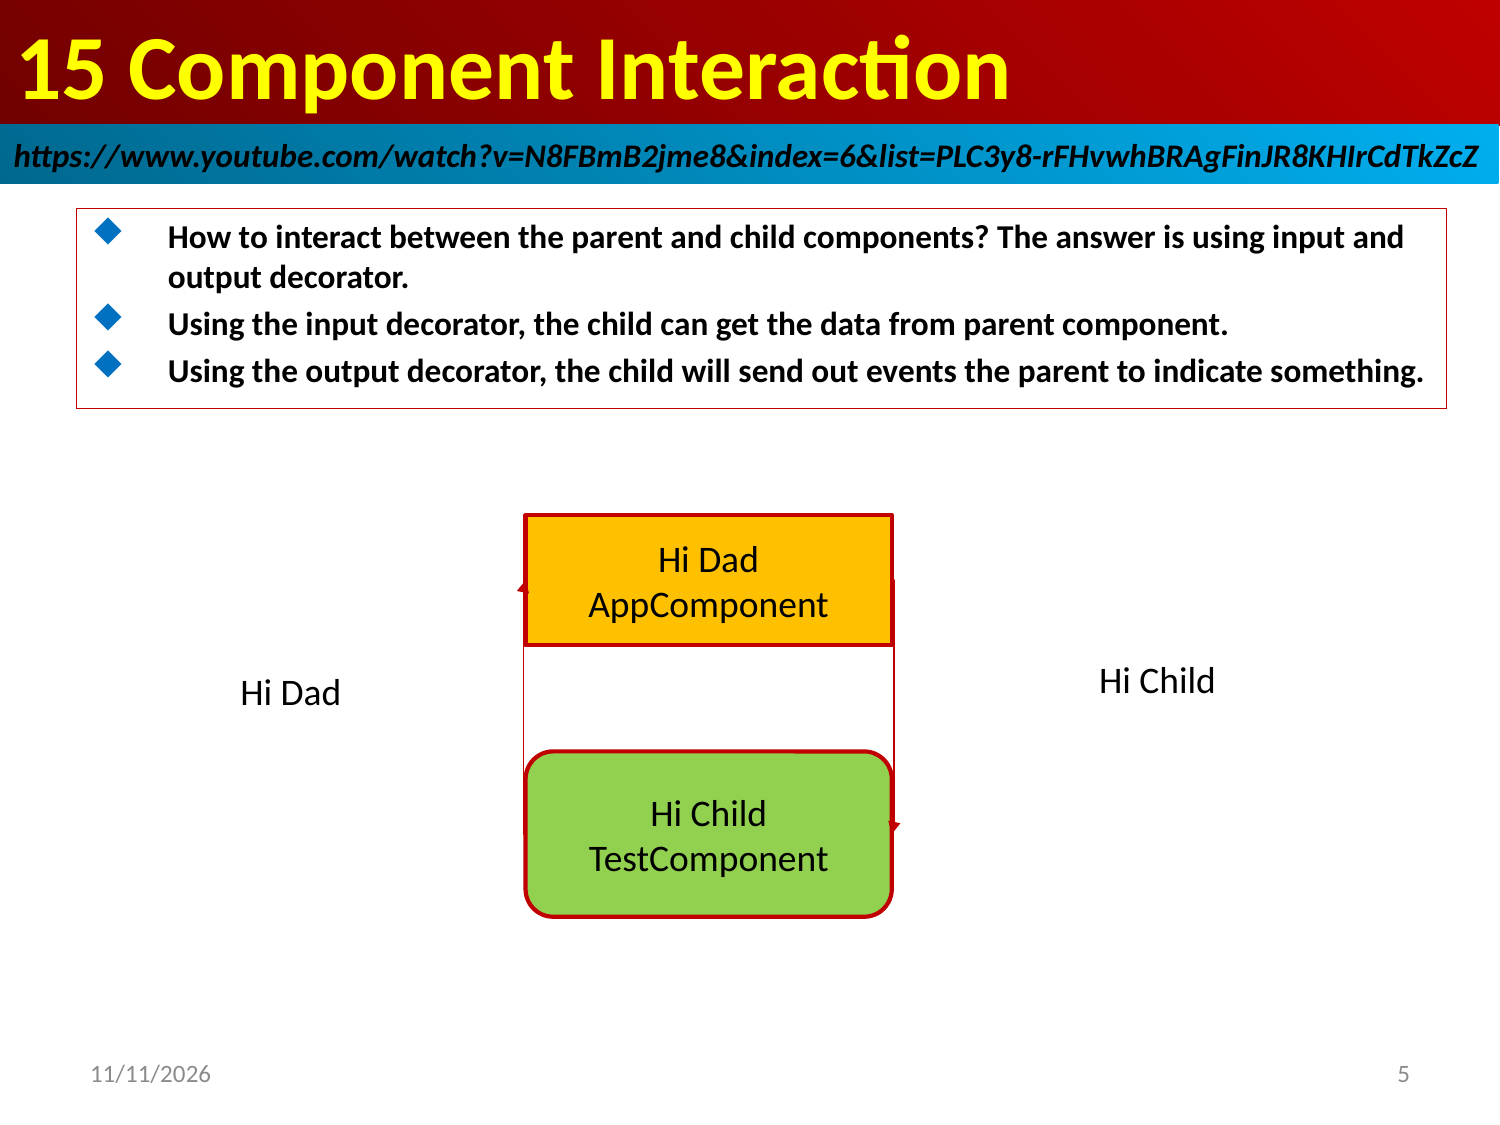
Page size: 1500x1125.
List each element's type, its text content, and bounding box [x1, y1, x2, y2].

title 15 Component Interaction [0, 0, 1500, 126]
text_box Hi Dad AppComponent [523, 513, 894, 647]
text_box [891, 579, 895, 835]
text_box Hi Child [1055, 641, 1260, 716]
subtitle How to interact between the parent and child components? The answer is using input and output decorator. Using the input decorator, the child can get the data from parent component. Using the output decorator, the child will send out events the parent to indicate something. [76, 208, 1447, 409]
text_box Hi Child TestComponent [523, 749, 894, 919]
text_box Hi Dad [199, 653, 383, 728]
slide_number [75, 1042, 425, 1103]
text_box https://www.youtube.com/watch?v=N8FBmB2jme8&index=6&list=PLC3y8-rFHvwhBRAgFinJR8KHIrCdTkZcZ [0, 124, 1499, 184]
slide_number 5 [1074, 1042, 1425, 1103]
